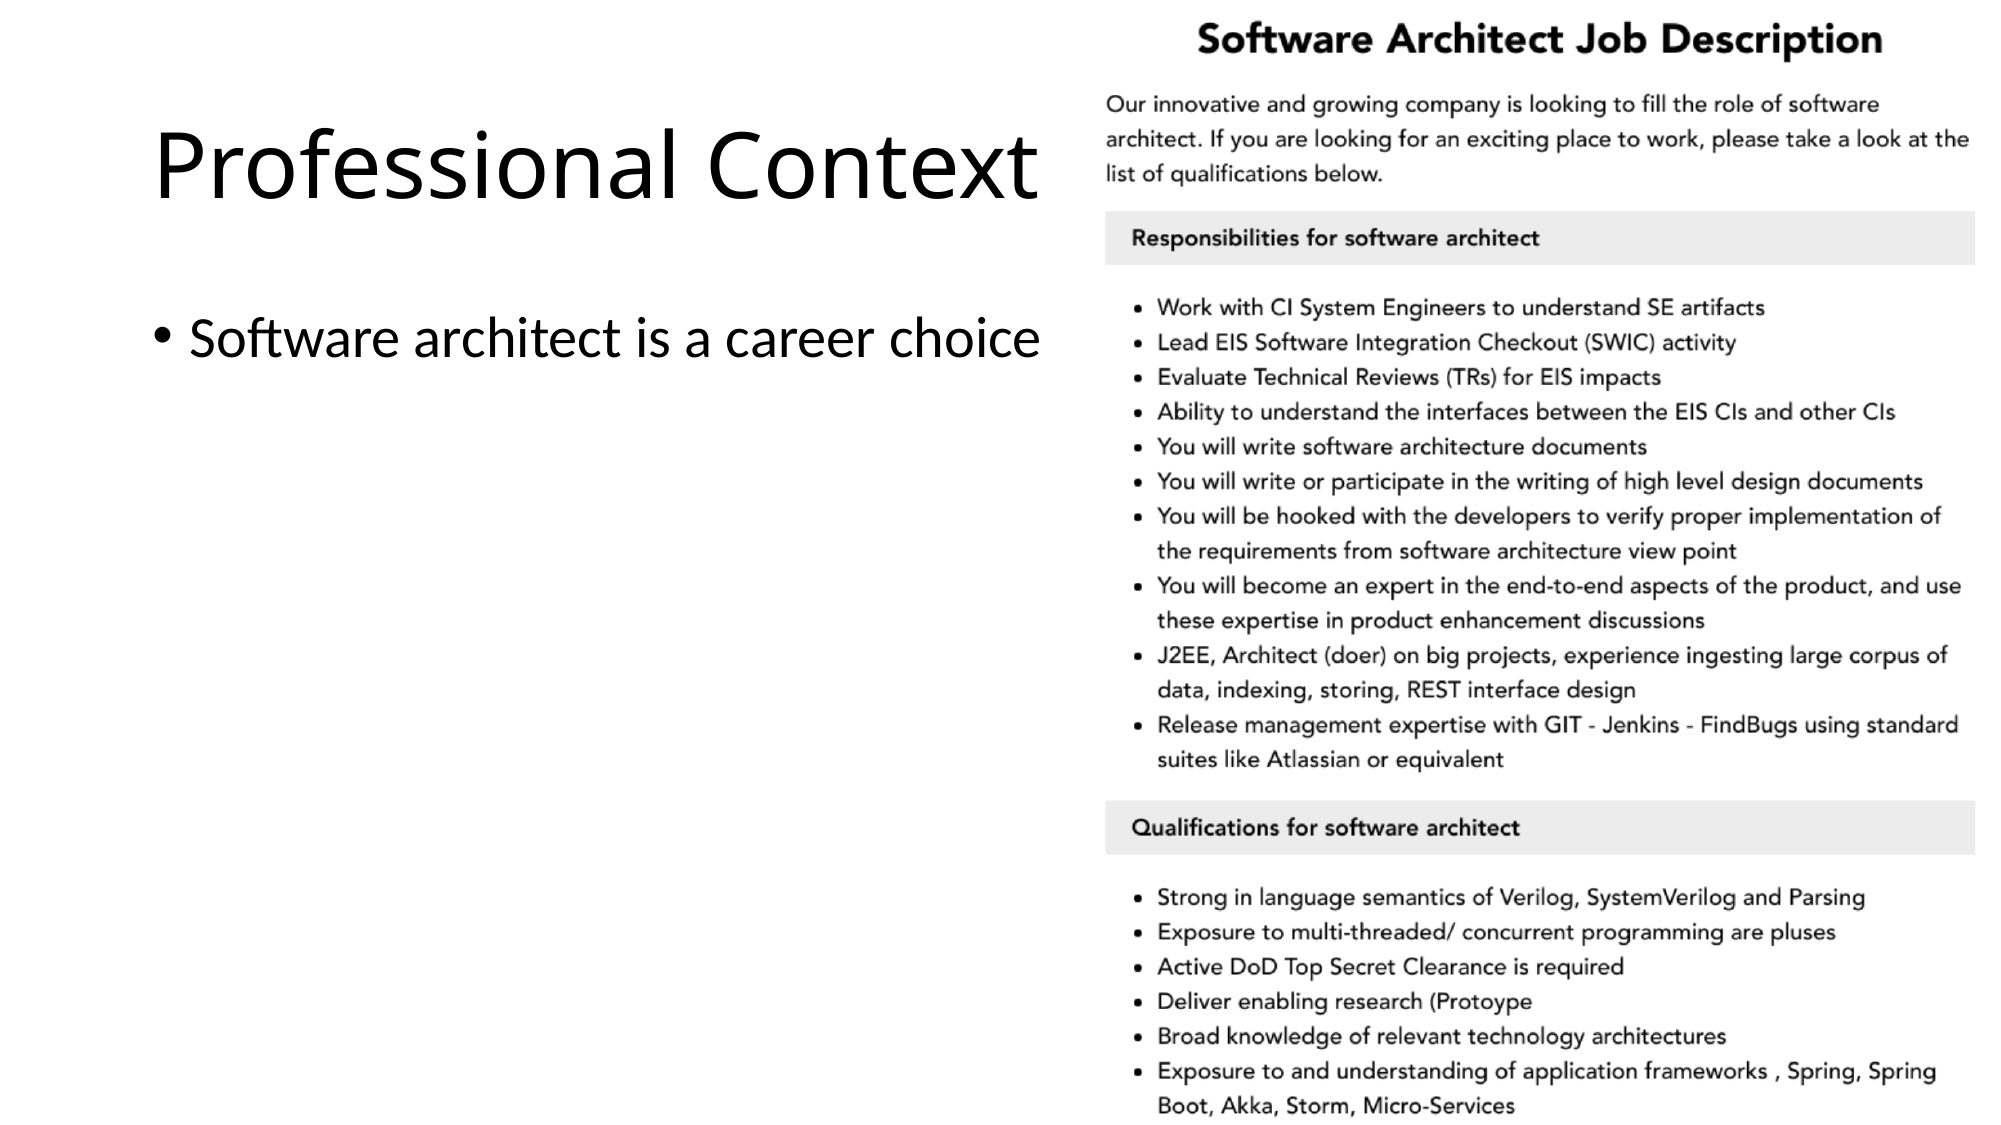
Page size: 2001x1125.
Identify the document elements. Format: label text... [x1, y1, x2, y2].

list Software architect is a career choice [137, 299, 1095, 1014]
picture [1095, 0, 1986, 1125]
title Professional Context [137, 59, 1095, 278]
